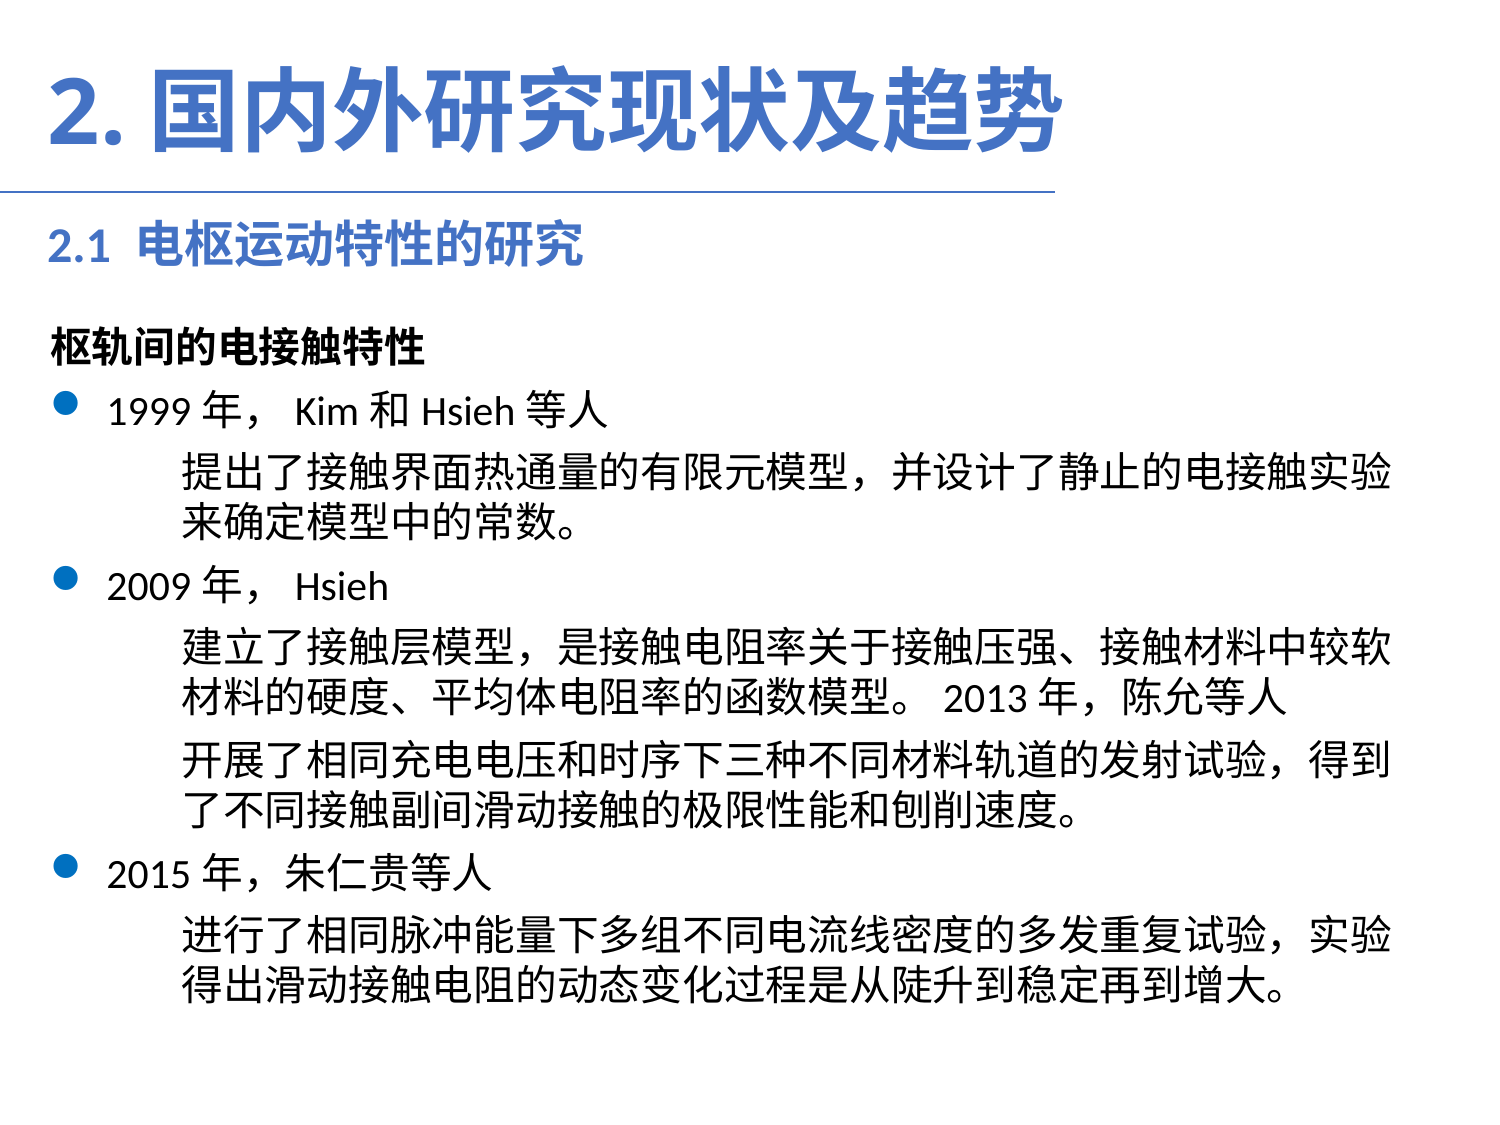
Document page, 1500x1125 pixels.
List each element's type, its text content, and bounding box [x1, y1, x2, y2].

text_box 2.国内外研究现状及趋势 [33, 45, 1082, 170]
text_box 2.1 电枢运动特性的研究 [32, 204, 599, 280]
text_box 枢轨间的电接触特性 1999年，Kim和Hsieh等人 提出了接触界面热通量的有限元模型，并设计了静止的电接触实验来确定模型中的常数。 2009年，Hsieh 建立了接触层模型，是接触电阻率关于接触压强、接触材料中较软材料的硬度、平均体电阻率的函数模型。2013年，陈允等人 开展了相同充电电压和时序下三种不同材料轨道的发射试验，得到了不同接触副间滑动接触的极限性能和刨削速度。 2015年，朱仁贵等人 进行了相同脉冲能量下多组不同电流线密度的多发重复试验，实验得出滑动接触电阻的动态变化过程是从陡升到稳定再到增大。 [35, 313, 1442, 1017]
